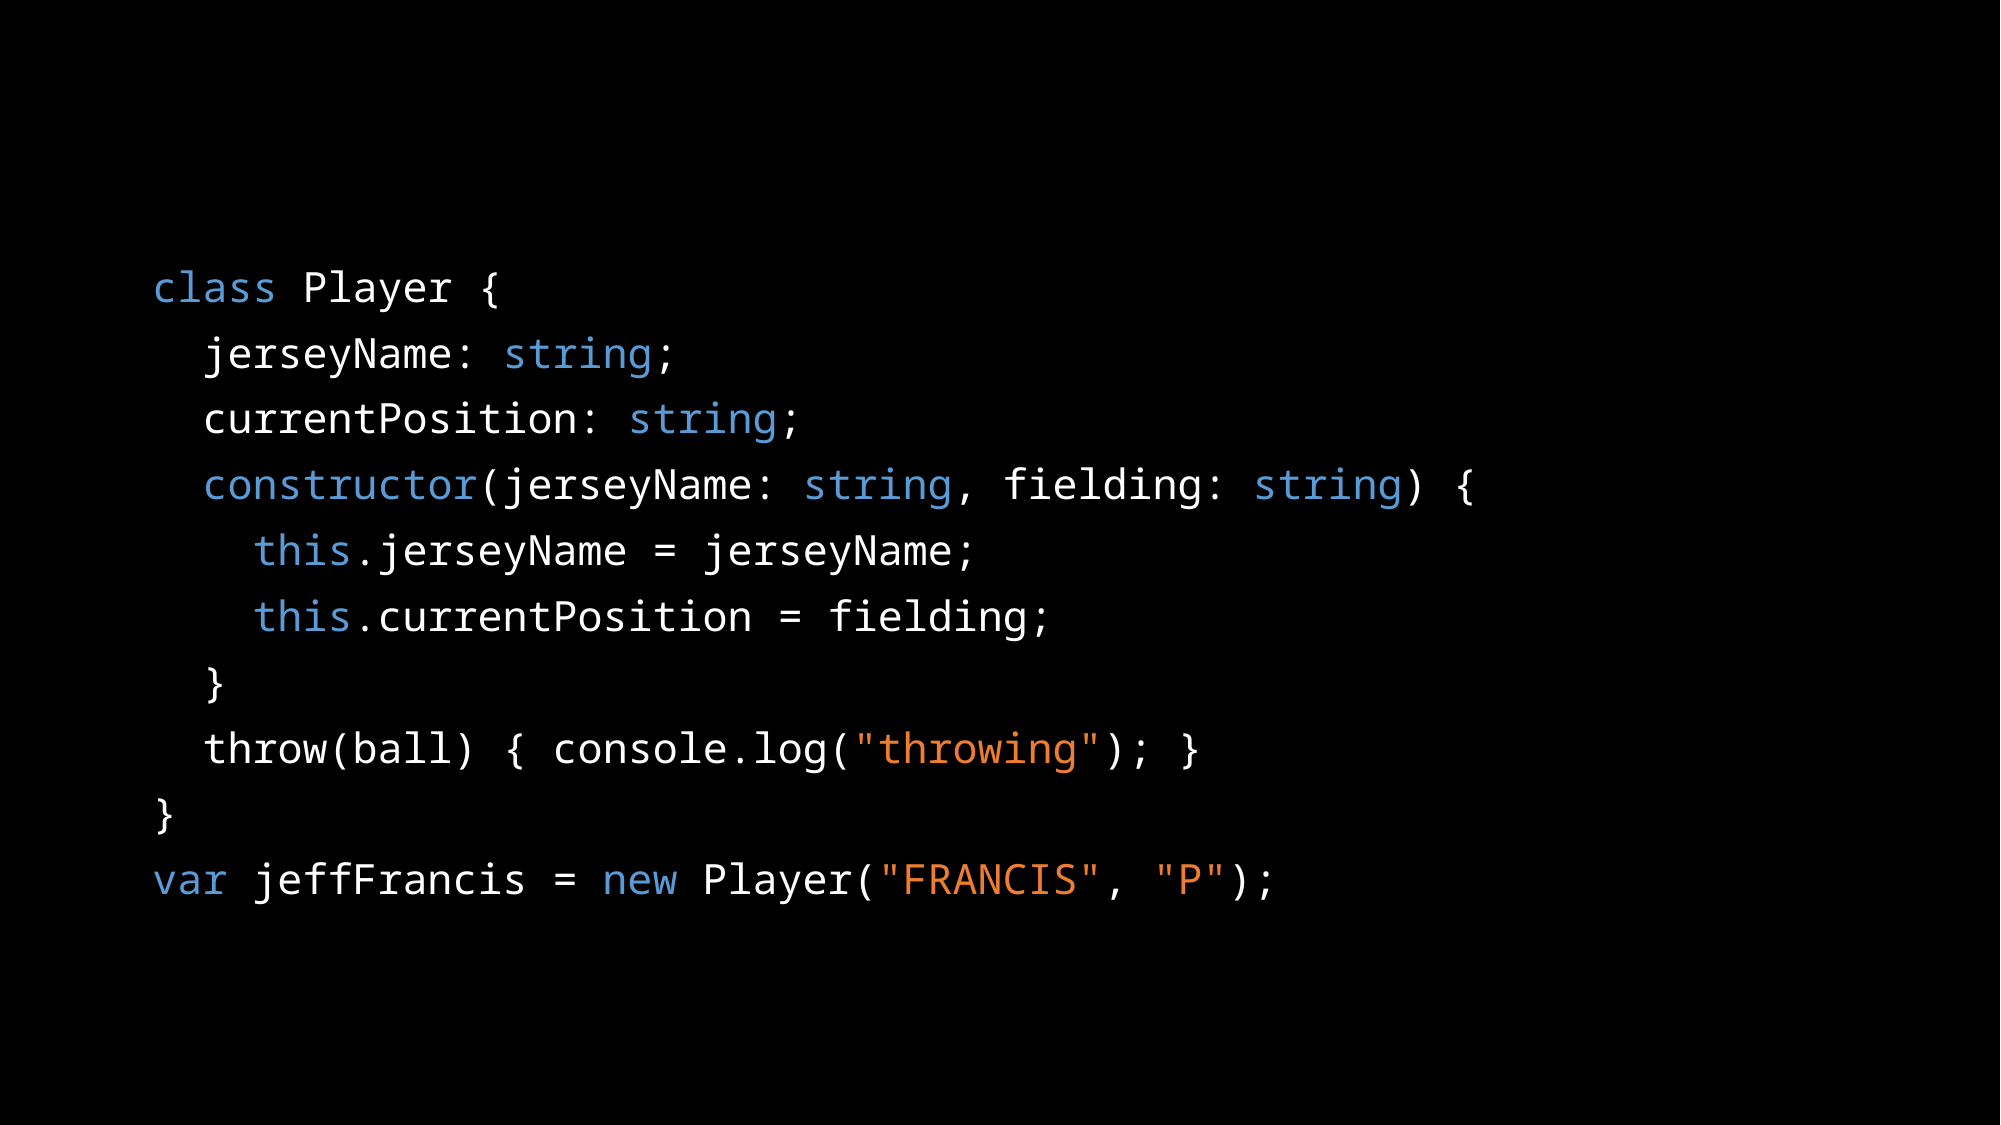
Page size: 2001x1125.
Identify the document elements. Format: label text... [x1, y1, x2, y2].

list class Player { jerseyName: string; currentPosition: string; constructor(jerseyName: string, fielding: string) { this.jerseyName = jerseyName; this.currentPosition = fielding; } throw(ball) { console.log("throwing"); } } var jeffFrancis = new Player("FRANCIS", "P"); [137, 86, 1863, 1014]
